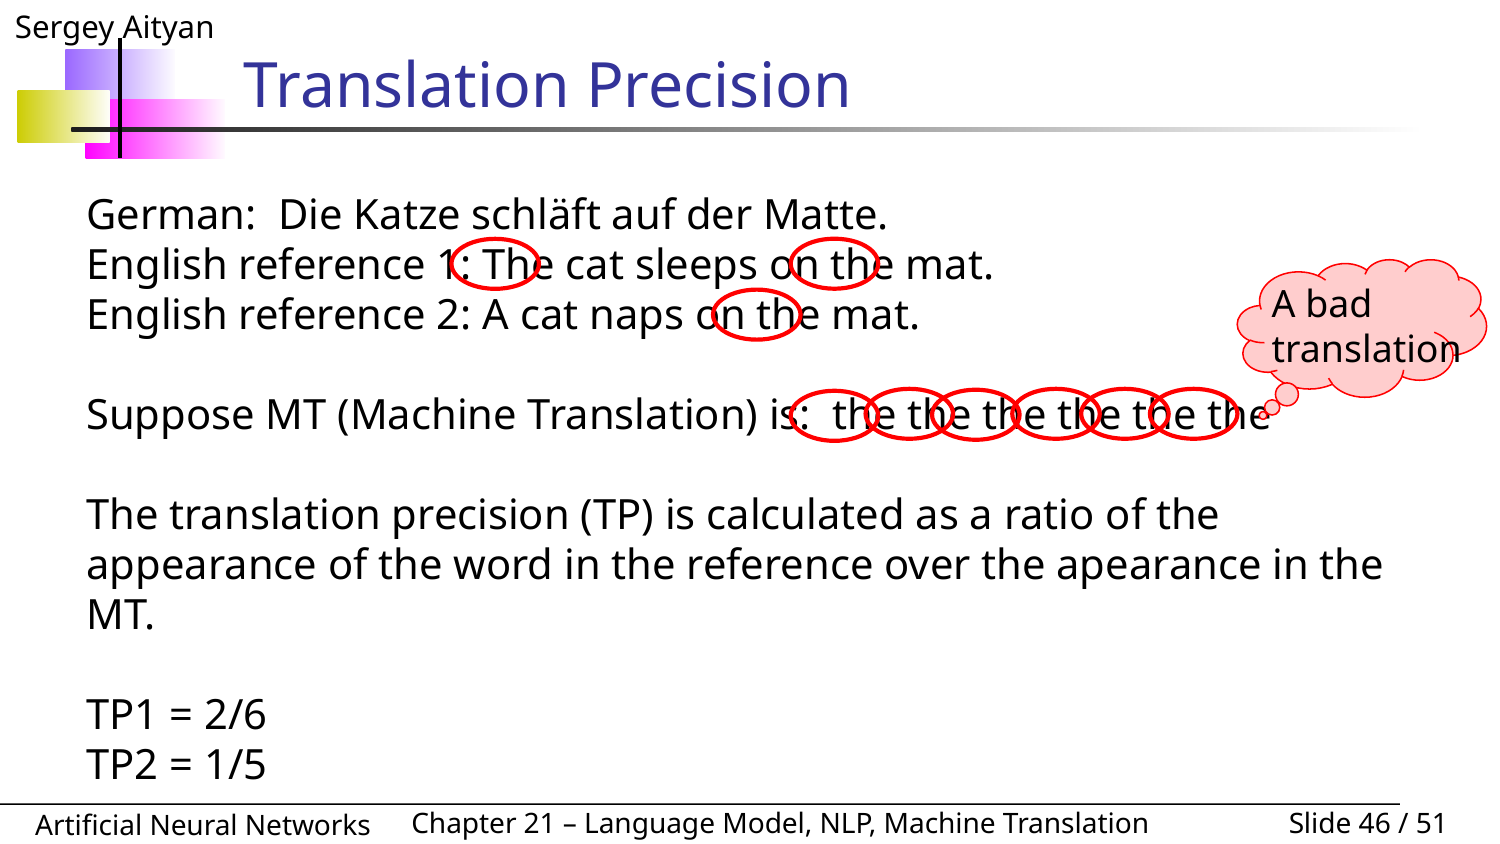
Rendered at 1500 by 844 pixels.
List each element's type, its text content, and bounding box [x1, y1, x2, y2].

text_box [865, 388, 943, 439]
text_box [1149, 388, 1238, 439]
text_box [1012, 388, 1090, 439]
text_box [790, 238, 879, 289]
text_box [713, 289, 801, 340]
text_box A bad translation [1237, 259, 1487, 420]
text_box [451, 238, 539, 289]
list German: Die Katze schläft auf der Matte. English reference 1: The cat sleeps on the mat. English reference 2: A cat naps on the mat. Suppose MT (Machine Translation) is: the the the the the the The translation precision (TP) is calculated as a ratio of the appearance of the word in the reference over the apearance in the MT. TP1 = 2/6 TP2 = 1/5 [71, 180, 1425, 748]
text_box [932, 389, 1016, 440]
text_box [1081, 388, 1159, 439]
title Translation Precision [228, 46, 1332, 128]
text_box [790, 390, 873, 441]
